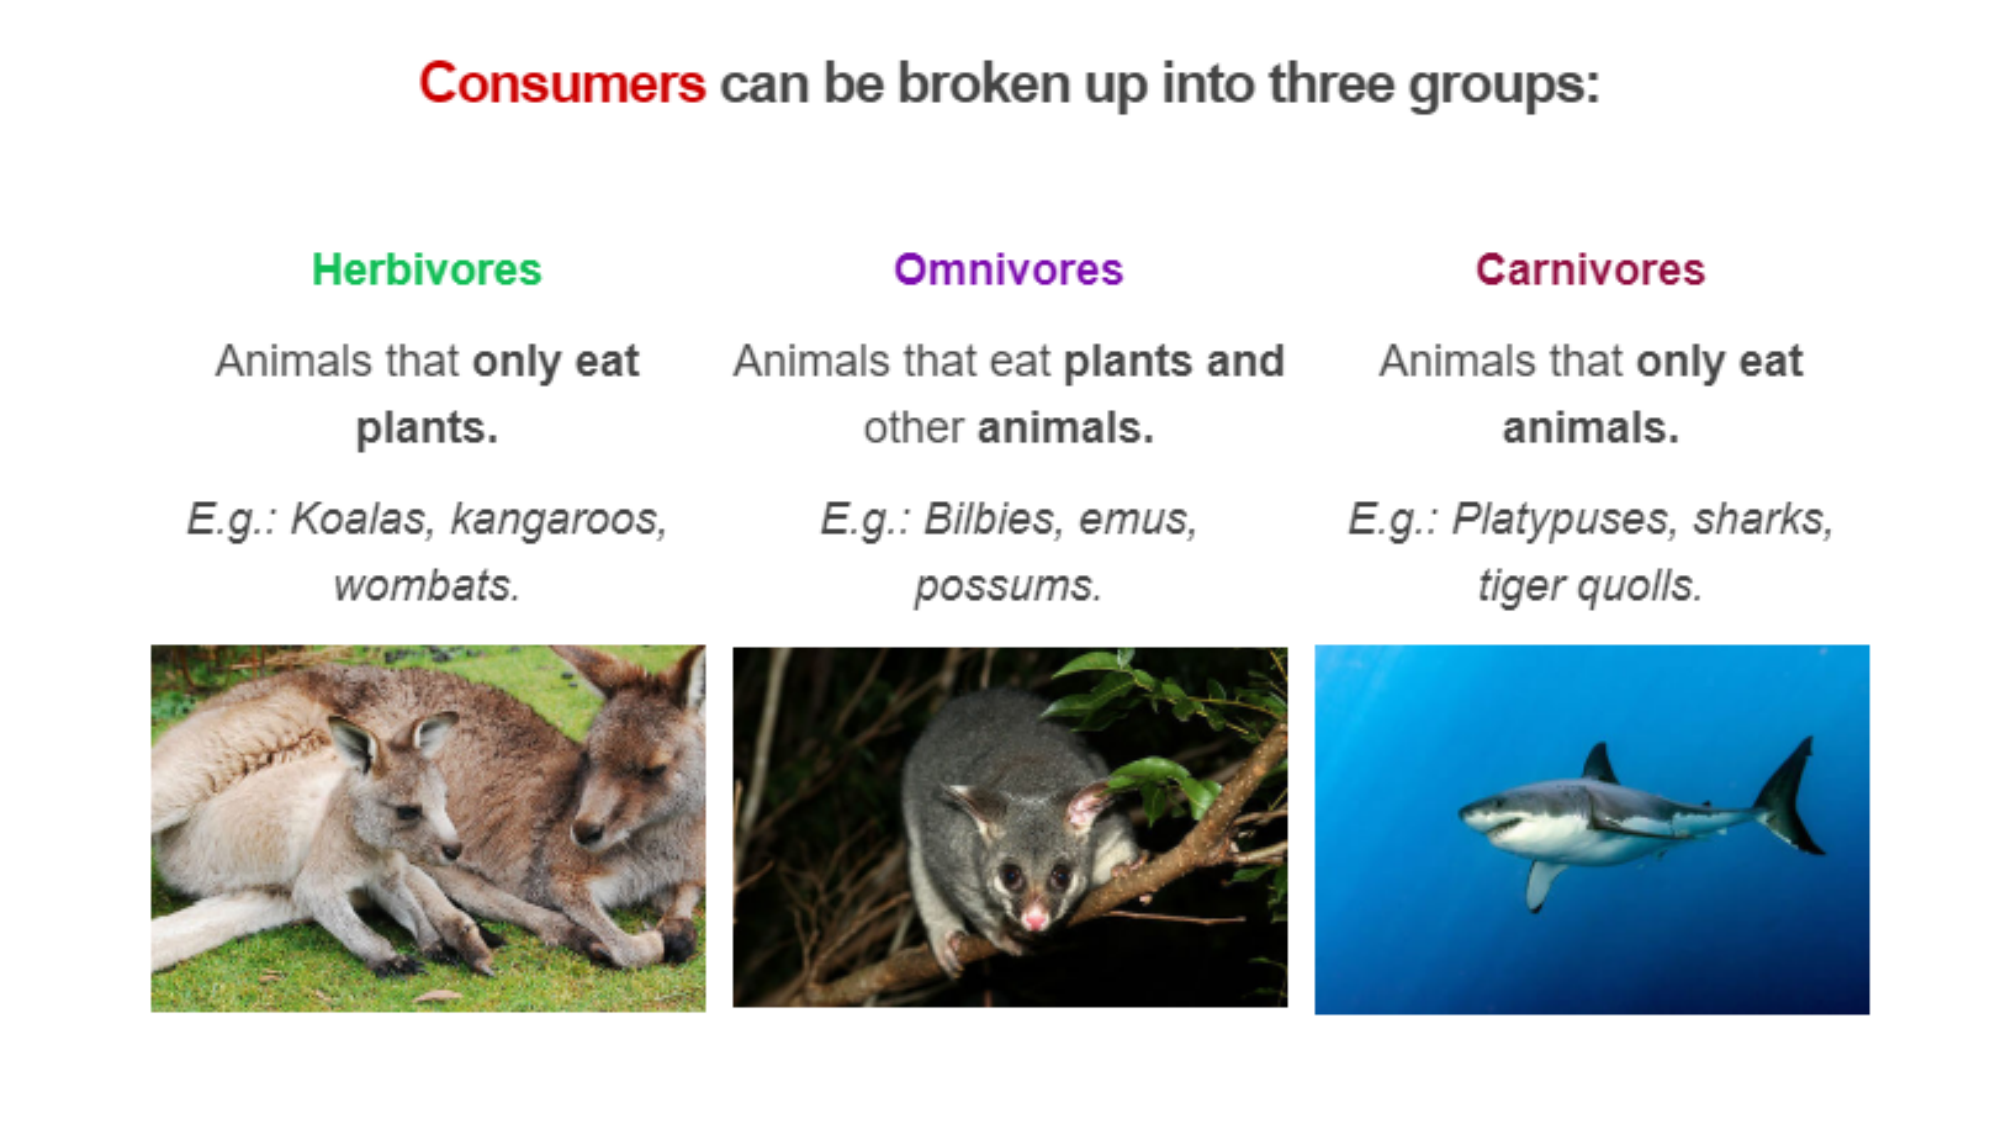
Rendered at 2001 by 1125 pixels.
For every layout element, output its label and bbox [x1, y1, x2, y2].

picture [62, 29, 1942, 1055]
